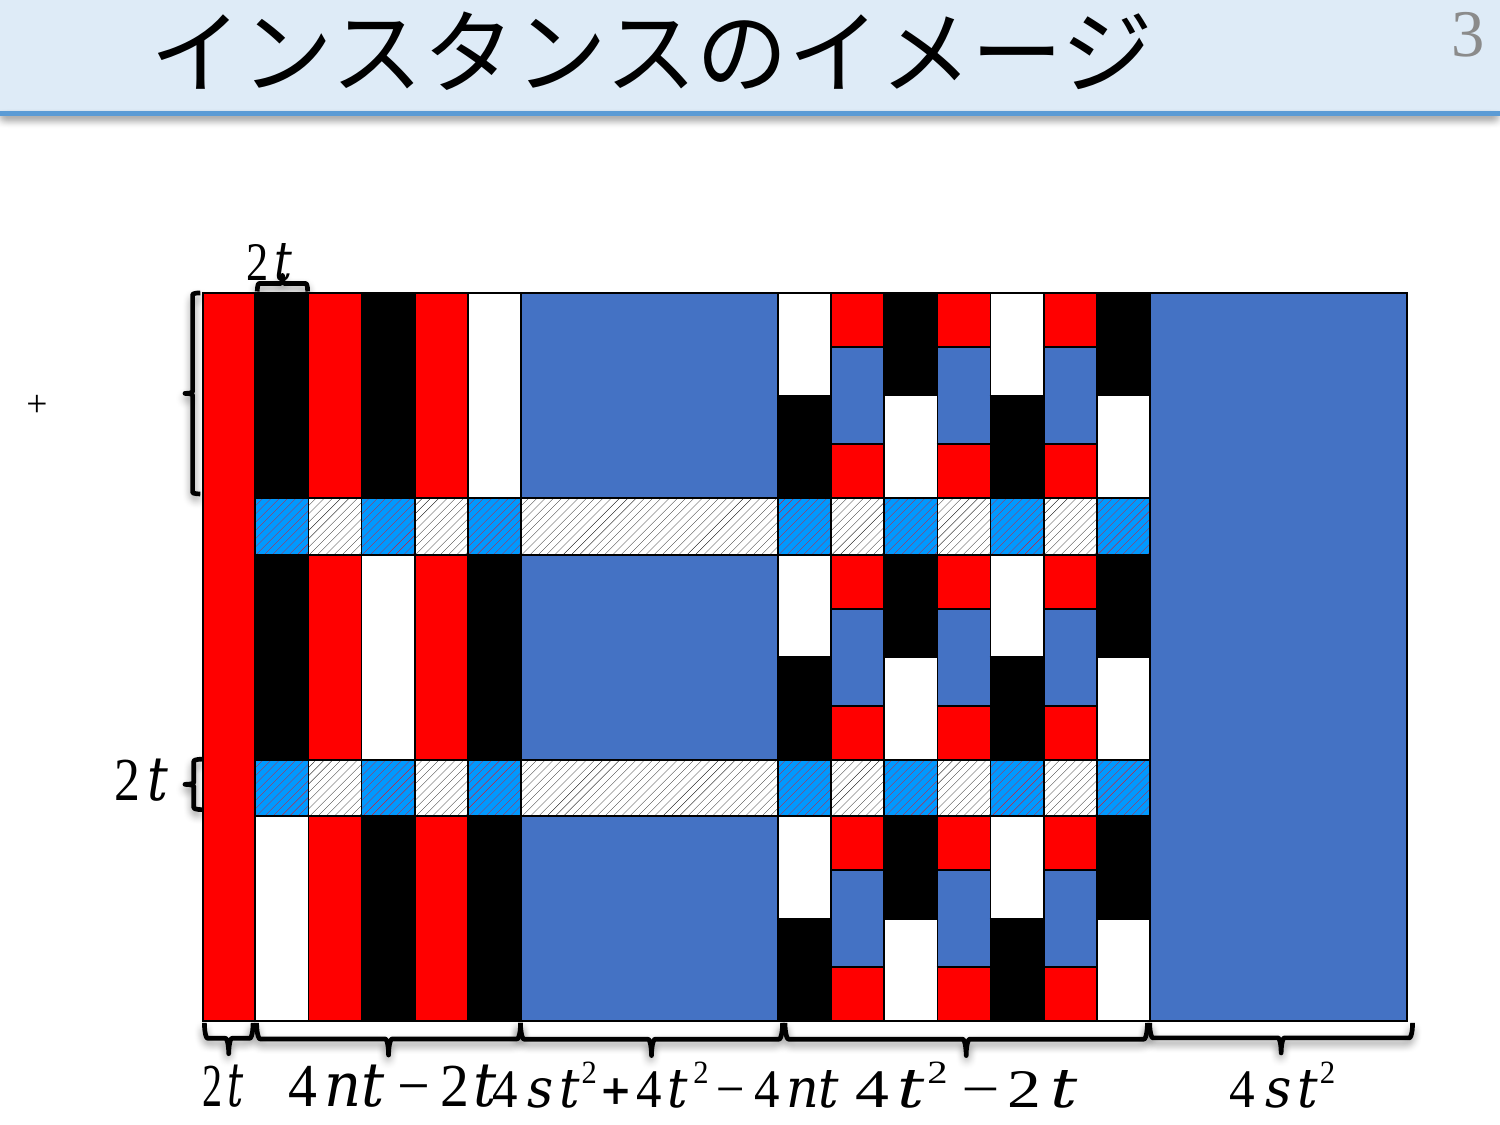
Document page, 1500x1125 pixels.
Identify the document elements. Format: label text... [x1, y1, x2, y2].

table_cell [256, 761, 308, 815]
table_cell [256, 499, 308, 554]
table_cell [416, 817, 467, 1020]
text_box [782, 1022, 1147, 1058]
table_cell [832, 348, 883, 443]
table_cell [1045, 610, 1096, 705]
table_cell [362, 556, 414, 759]
table_cell [832, 445, 883, 497]
table_cell [1045, 817, 1096, 869]
table_cell [885, 817, 937, 918]
table_cell [938, 871, 990, 966]
table_cell [1045, 499, 1096, 554]
table_cell [1098, 396, 1149, 497]
text_box [518, 1022, 782, 1058]
table_header [362, 294, 414, 497]
table_header [779, 294, 830, 395]
slide_number 3 [1162, 0, 1500, 60]
table_cell [938, 445, 990, 497]
table_cell [885, 556, 937, 656]
table_header [832, 294, 883, 346]
text_box [182, 290, 201, 497]
table_header [309, 294, 361, 497]
table_cell [469, 761, 520, 815]
text_box [202, 1022, 254, 1057]
table_header [256, 294, 308, 497]
table_cell [832, 707, 883, 759]
table_cell [938, 348, 990, 443]
table_cell [309, 499, 361, 554]
table_header [522, 294, 777, 497]
table_cell [1098, 761, 1149, 815]
table_cell [1045, 707, 1096, 759]
table_cell [362, 761, 414, 815]
table_cell [1098, 658, 1149, 759]
table_cell [832, 871, 883, 966]
table_cell [779, 761, 830, 815]
table_cell [779, 396, 830, 497]
table_header [1151, 294, 1406, 1020]
table_cell [309, 556, 361, 759]
table_cell [991, 920, 1043, 1020]
table_cell [938, 499, 990, 554]
table_cell [522, 556, 777, 759]
table_cell [885, 658, 937, 759]
table_cell [938, 707, 990, 759]
table_cell [991, 817, 1043, 918]
table_cell [522, 817, 777, 1020]
table_cell [522, 761, 777, 815]
table_cell [1045, 761, 1096, 815]
table_cell [416, 761, 467, 815]
table_cell [991, 761, 1043, 815]
table_cell [1098, 556, 1149, 656]
table_cell [1098, 817, 1149, 918]
table_header [469, 294, 520, 497]
table_cell [832, 817, 883, 869]
table_cell [938, 817, 990, 869]
text_box [182, 756, 202, 813]
table_cell [991, 396, 1043, 497]
table_cell [1045, 348, 1096, 443]
table_cell [522, 499, 777, 554]
table_cell [1045, 968, 1096, 1020]
table_cell [469, 556, 520, 759]
table_cell [362, 499, 414, 554]
table_cell [1045, 445, 1096, 497]
table_cell [416, 556, 467, 759]
table_cell [1098, 920, 1149, 1020]
table_cell [991, 658, 1043, 759]
text_box [1147, 1022, 1415, 1056]
table_cell [469, 499, 520, 554]
table_cell [938, 610, 990, 705]
table_cell [832, 610, 883, 705]
table_header [885, 294, 937, 395]
table_cell [832, 968, 883, 1020]
table_cell [416, 499, 467, 554]
table_header [1098, 294, 1149, 395]
table_cell [1045, 871, 1096, 966]
table_cell [256, 817, 308, 1020]
table_cell [885, 920, 937, 1020]
table_cell [1045, 556, 1096, 608]
table_cell [362, 817, 414, 1020]
table_cell [1098, 499, 1149, 554]
table_cell [991, 499, 1043, 554]
table_cell [885, 396, 937, 497]
table_header [416, 294, 467, 497]
text_box [254, 1022, 518, 1058]
table_cell [309, 817, 361, 1020]
table_cell [832, 761, 883, 815]
table_cell [779, 817, 830, 918]
table_header [204, 294, 254, 1020]
table_cell [832, 556, 883, 608]
table_cell [832, 499, 883, 554]
table_header [1045, 294, 1096, 346]
table_cell [938, 968, 990, 1020]
table_cell [469, 817, 520, 1020]
table_cell [938, 761, 990, 815]
title インスタンスのイメージ [135, 0, 1373, 114]
table_cell [885, 761, 937, 815]
table_cell [779, 658, 830, 759]
table_cell [256, 556, 308, 759]
text_box [254, 280, 311, 292]
table_header [991, 294, 1043, 395]
table_cell [309, 761, 361, 815]
table_cell [885, 499, 937, 554]
table_cell [779, 920, 830, 1020]
table_cell [938, 556, 990, 608]
table_header [938, 294, 990, 346]
table_cell [991, 556, 1043, 656]
table_cell [779, 499, 830, 554]
table_cell [779, 556, 830, 656]
